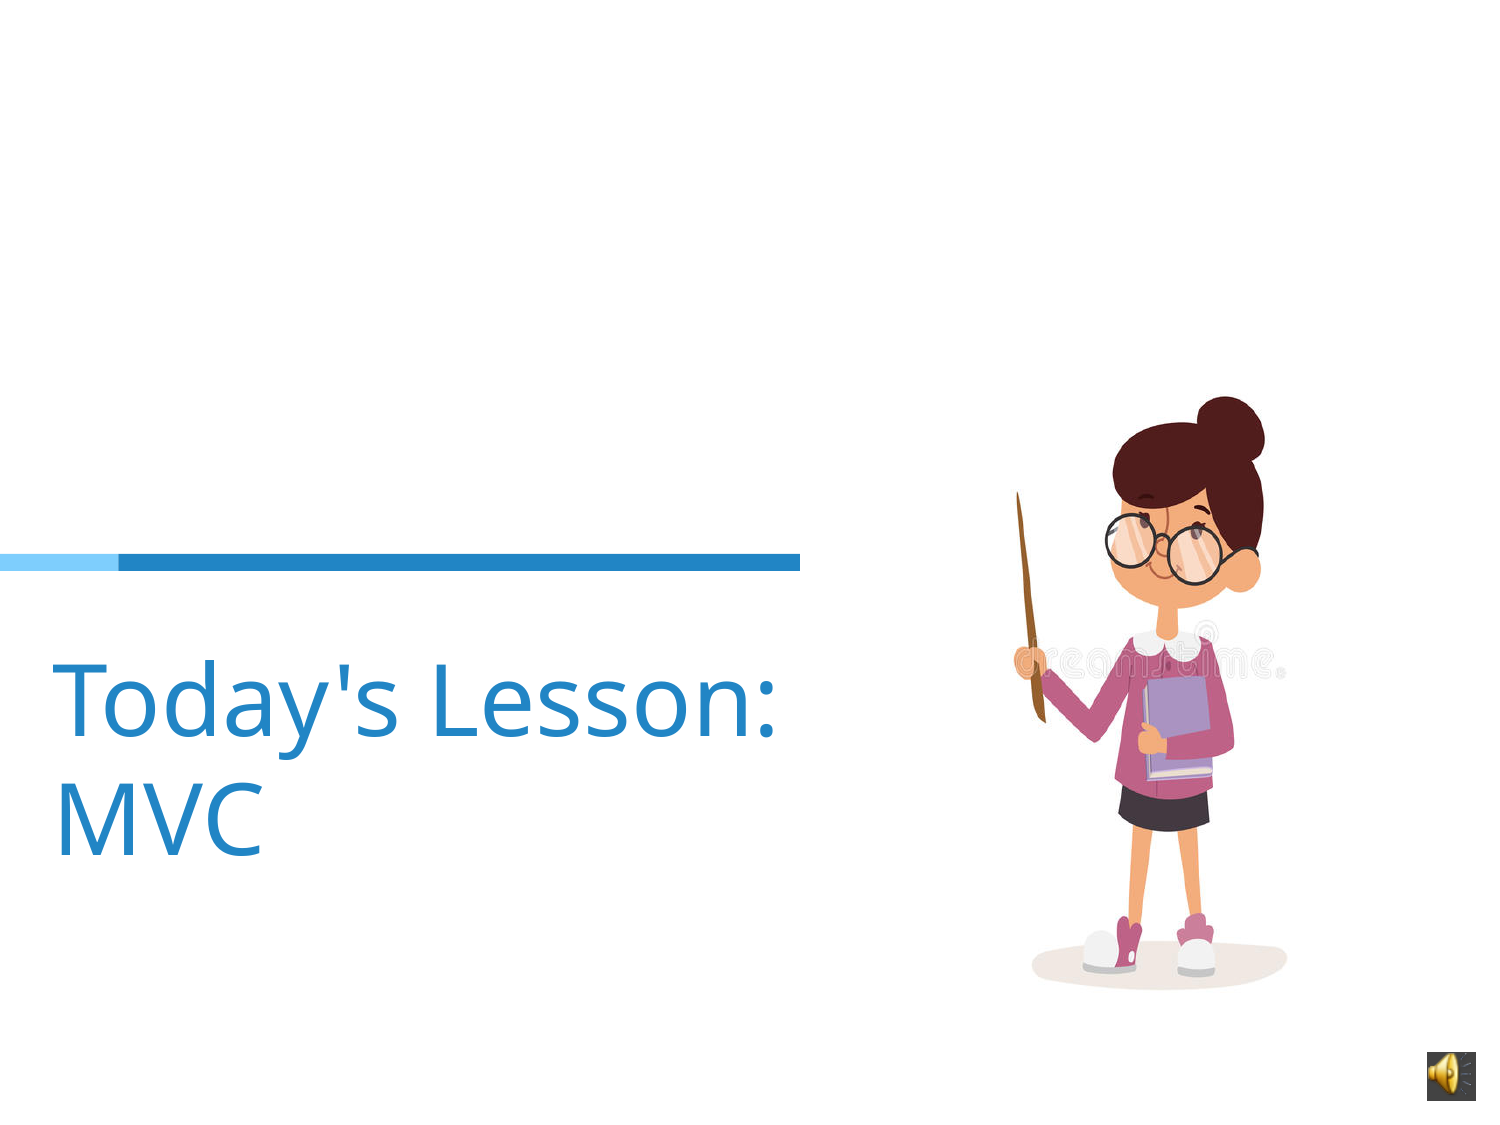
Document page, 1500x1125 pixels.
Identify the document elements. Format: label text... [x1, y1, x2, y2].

picture [799, 249, 1500, 1102]
title Today's Lesson: MVC [37, 620, 794, 988]
